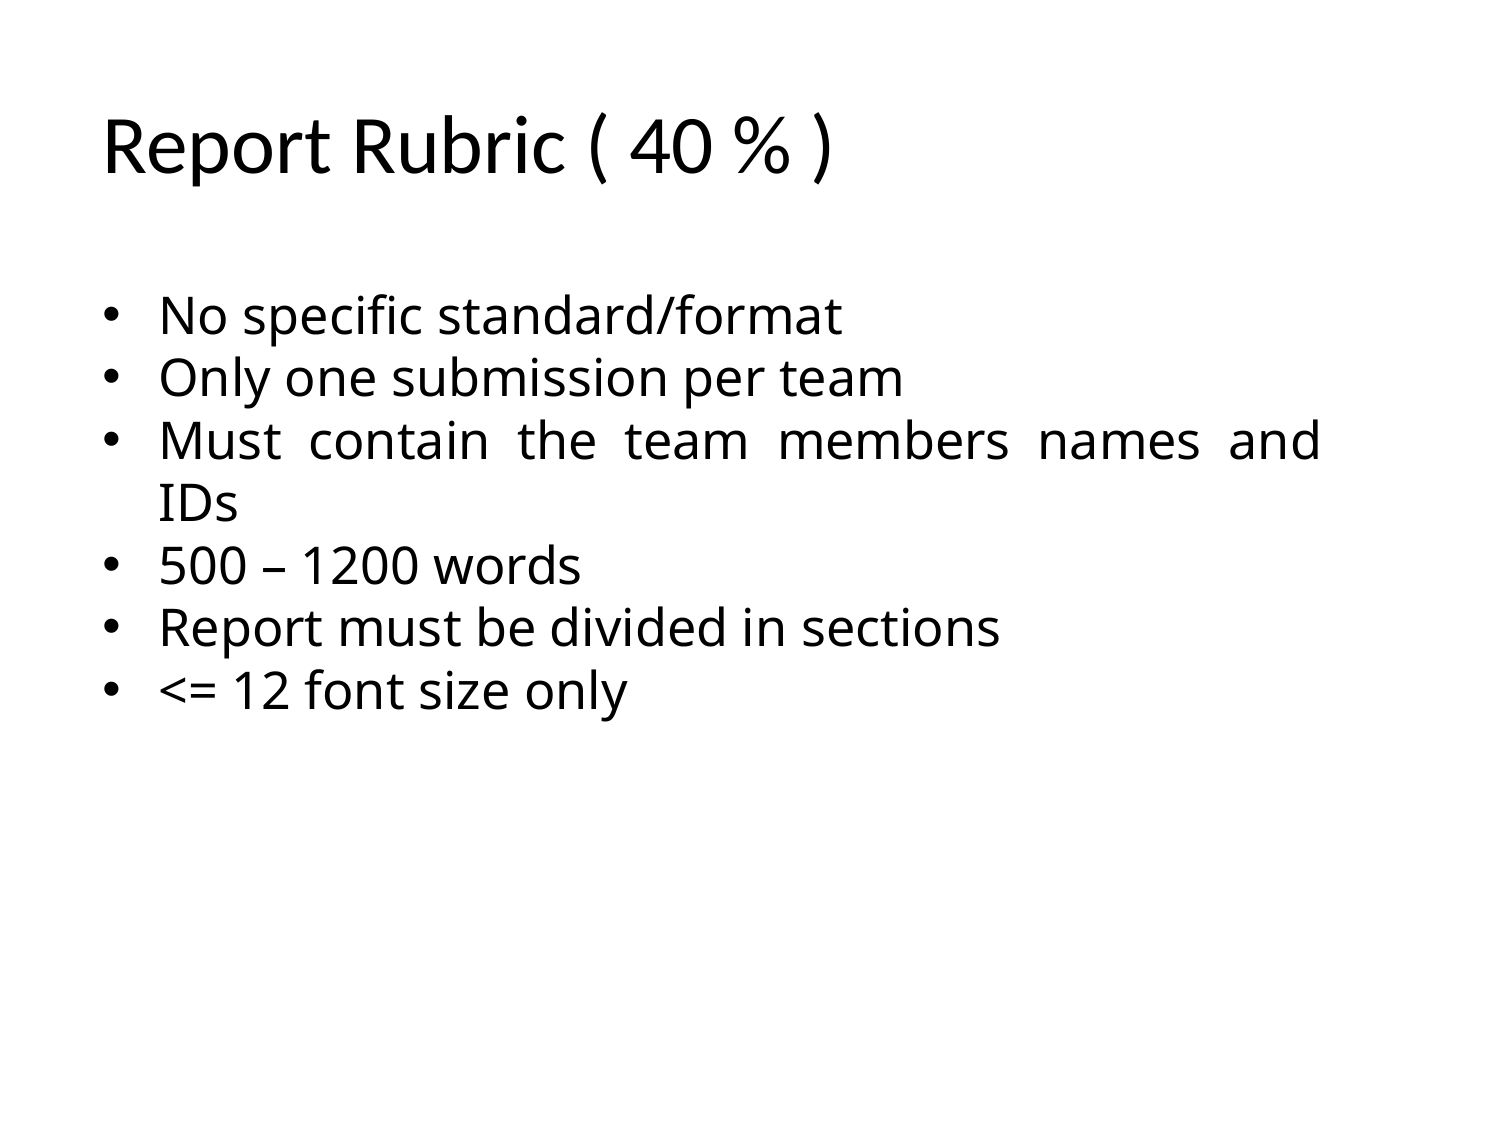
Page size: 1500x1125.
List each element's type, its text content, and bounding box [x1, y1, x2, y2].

title Report Rubric ( 40 % ) [87, 75, 1363, 299]
text_box No specific standard/format Only one submission per team Must contain the team members names and IDs 500 – 1200 words Report must be divided in sections <= 12 font size only [87, 274, 1338, 1125]
